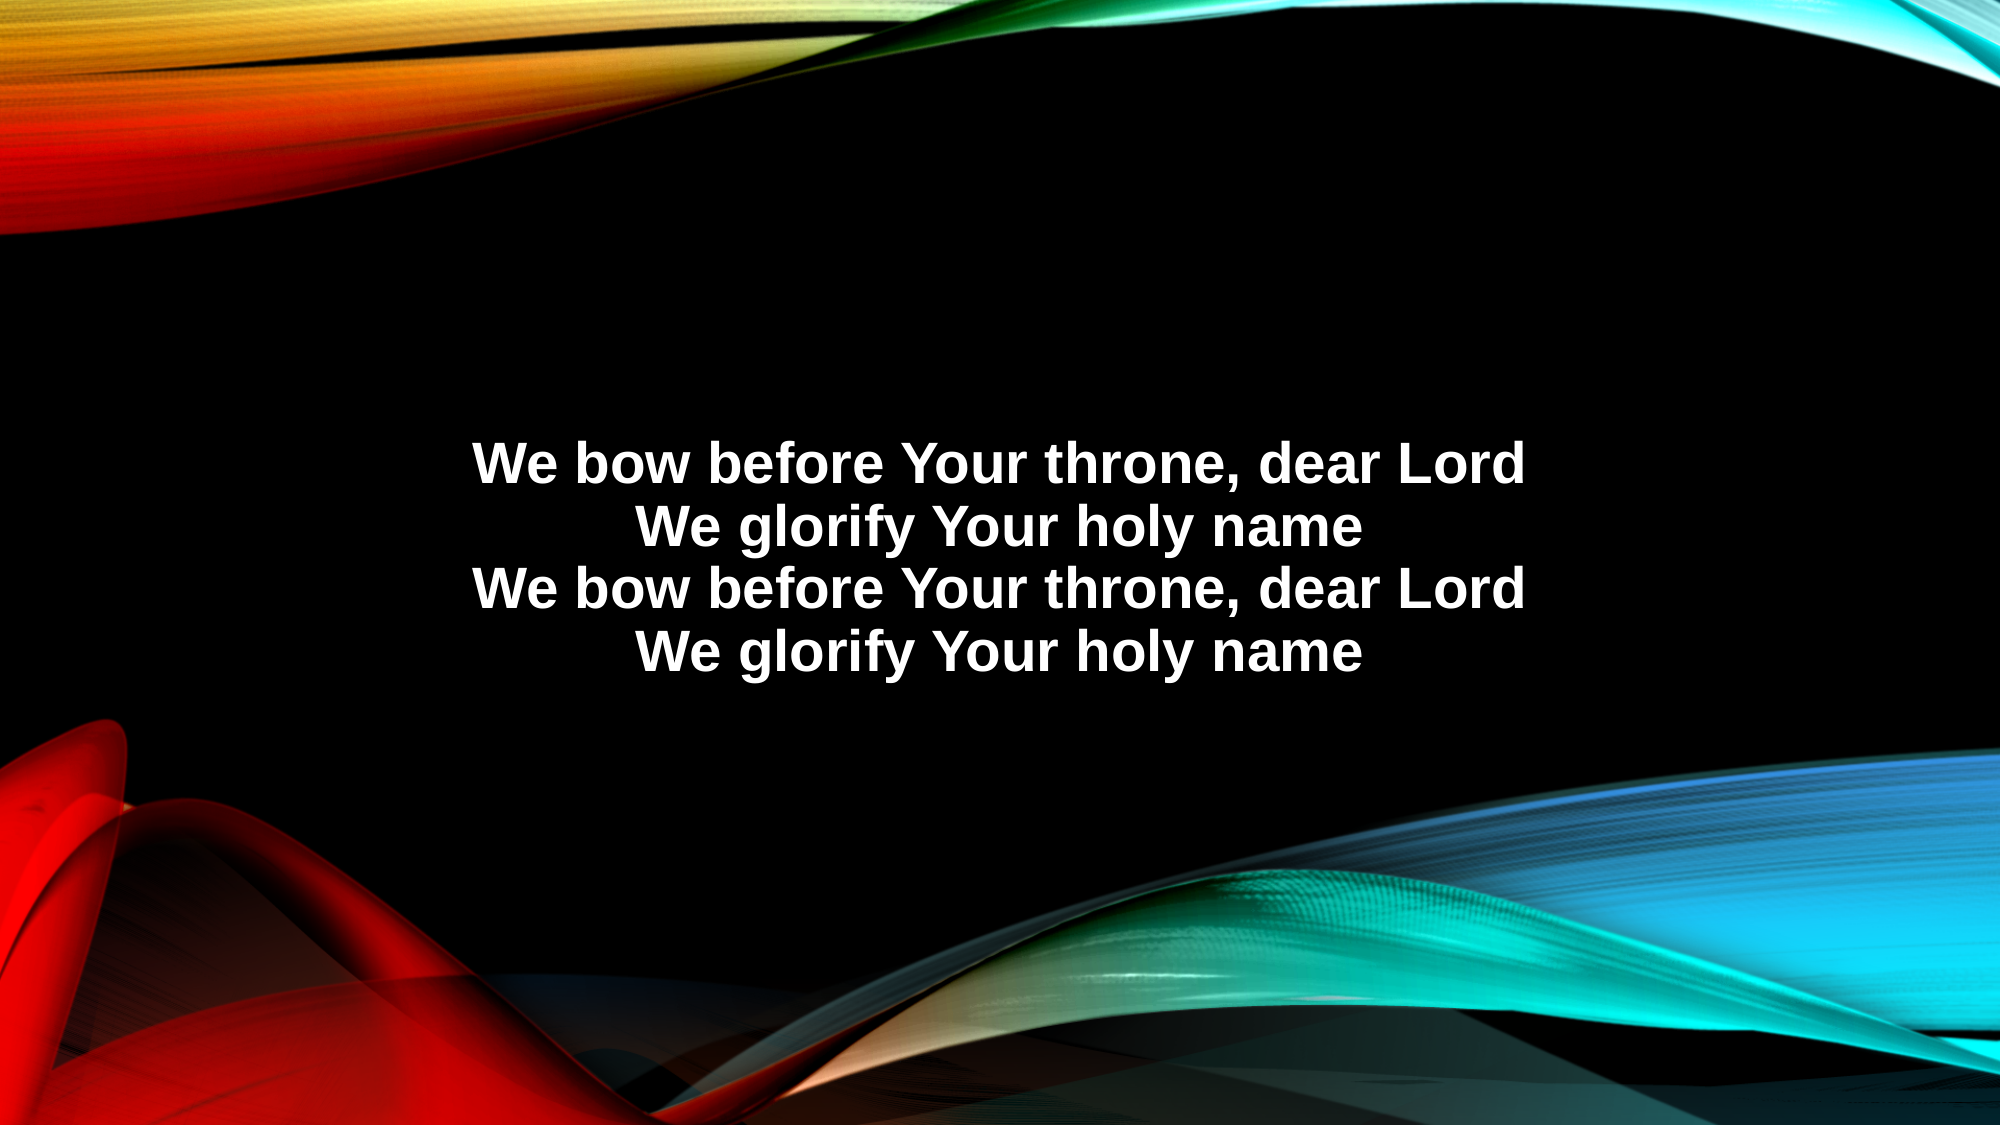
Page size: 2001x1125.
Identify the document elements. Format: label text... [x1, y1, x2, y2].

subtitle We bow before Your throne, dear Lord We glorify Your holy name We bow before Your throne, dear Lord We glorify Your holy name [0, 0, 2000, 1125]
